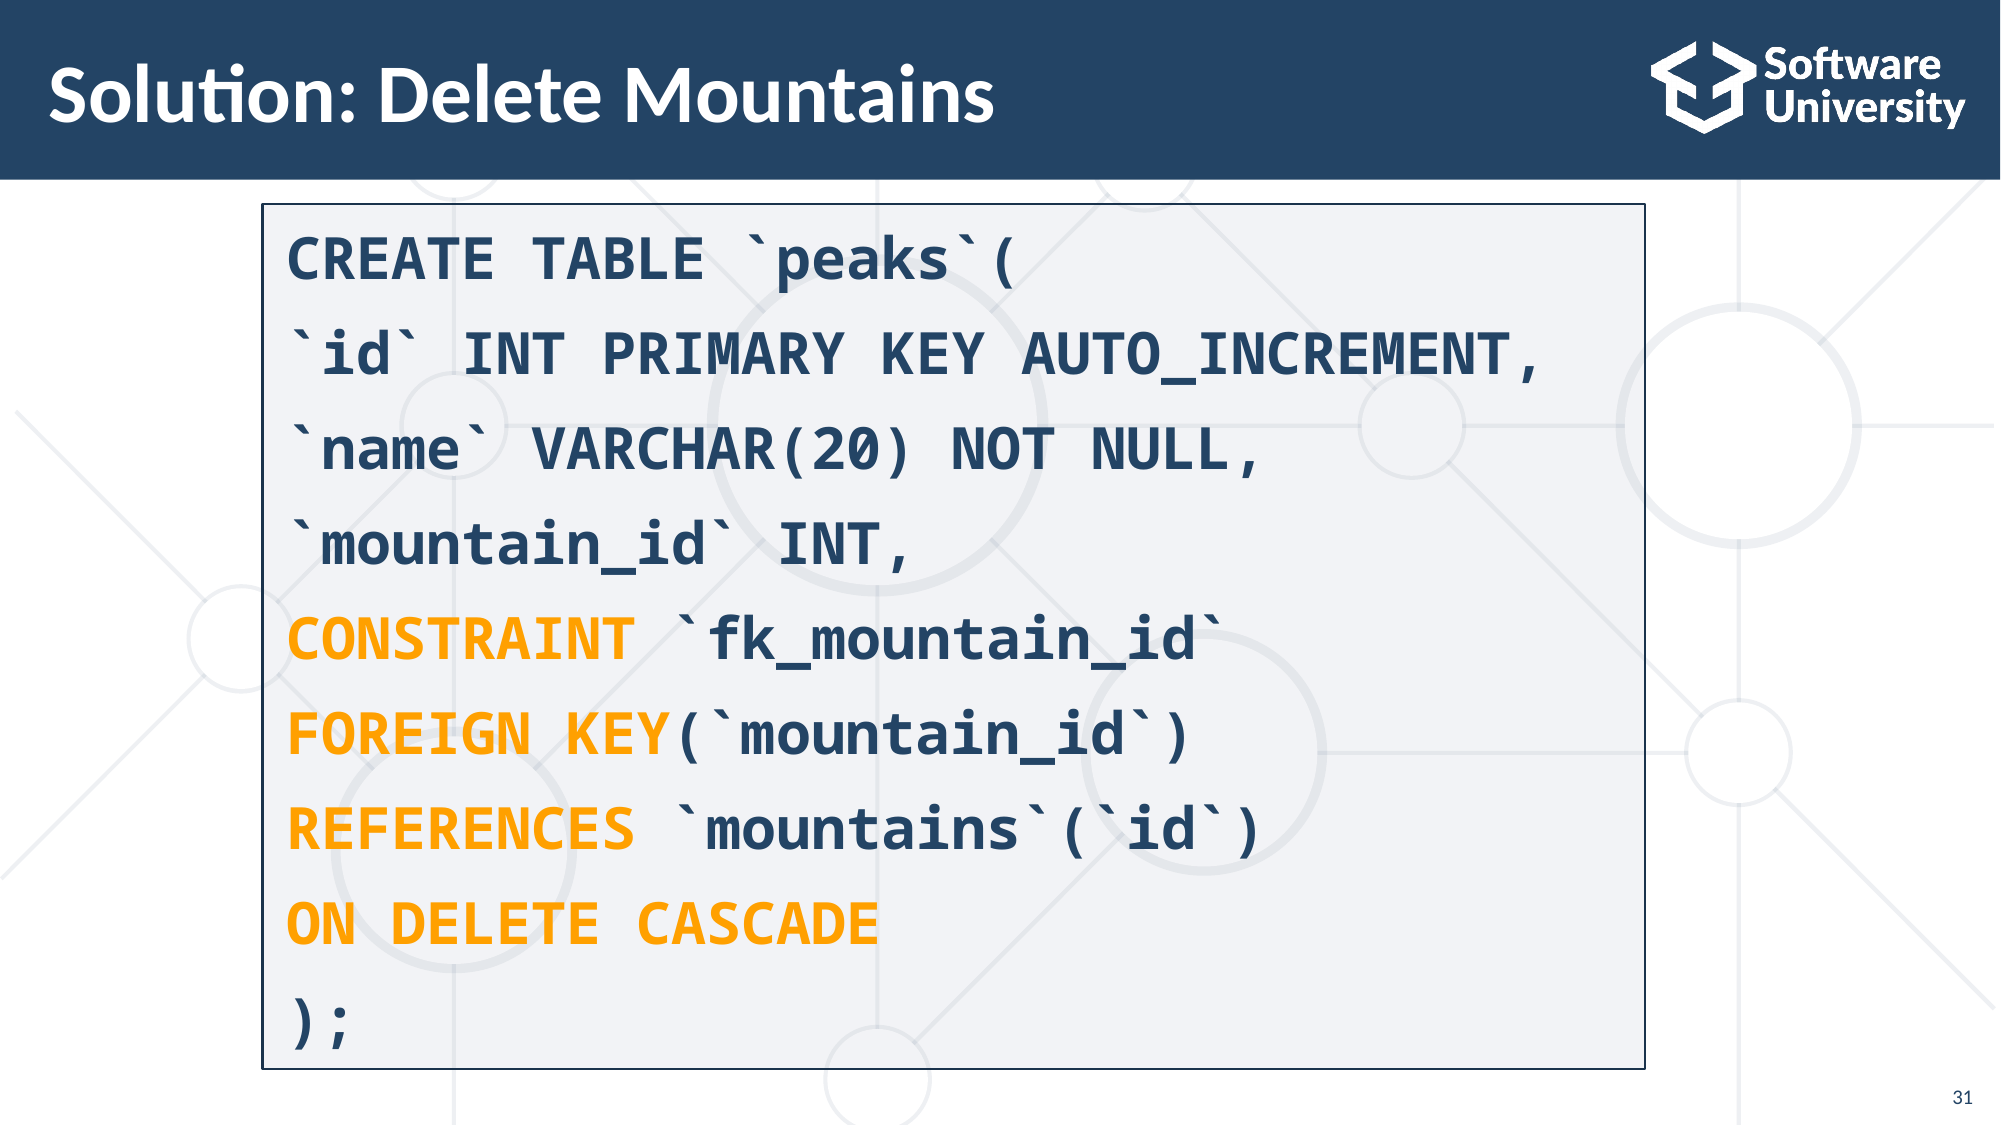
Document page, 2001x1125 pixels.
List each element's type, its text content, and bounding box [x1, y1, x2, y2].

picture [1651, 41, 1966, 134]
text_box CREATE TABLE `peaks`( `id` INT PRIMARY KEY AUTO_INCREMENT, `name` VARCHAR(20) NOT NULL, `mountain_id` INT, CONSTRAINT `fk_mountain_id` FOREIGN KEY(`mountain_id`) REFERENCES `mountains`(`id`) ON DELETE CASCADE ); [262, 203, 1645, 1070]
slide_number 31 [1927, 1067, 1989, 1117]
title Solution: Delete Mountains [31, 16, 1625, 162]
